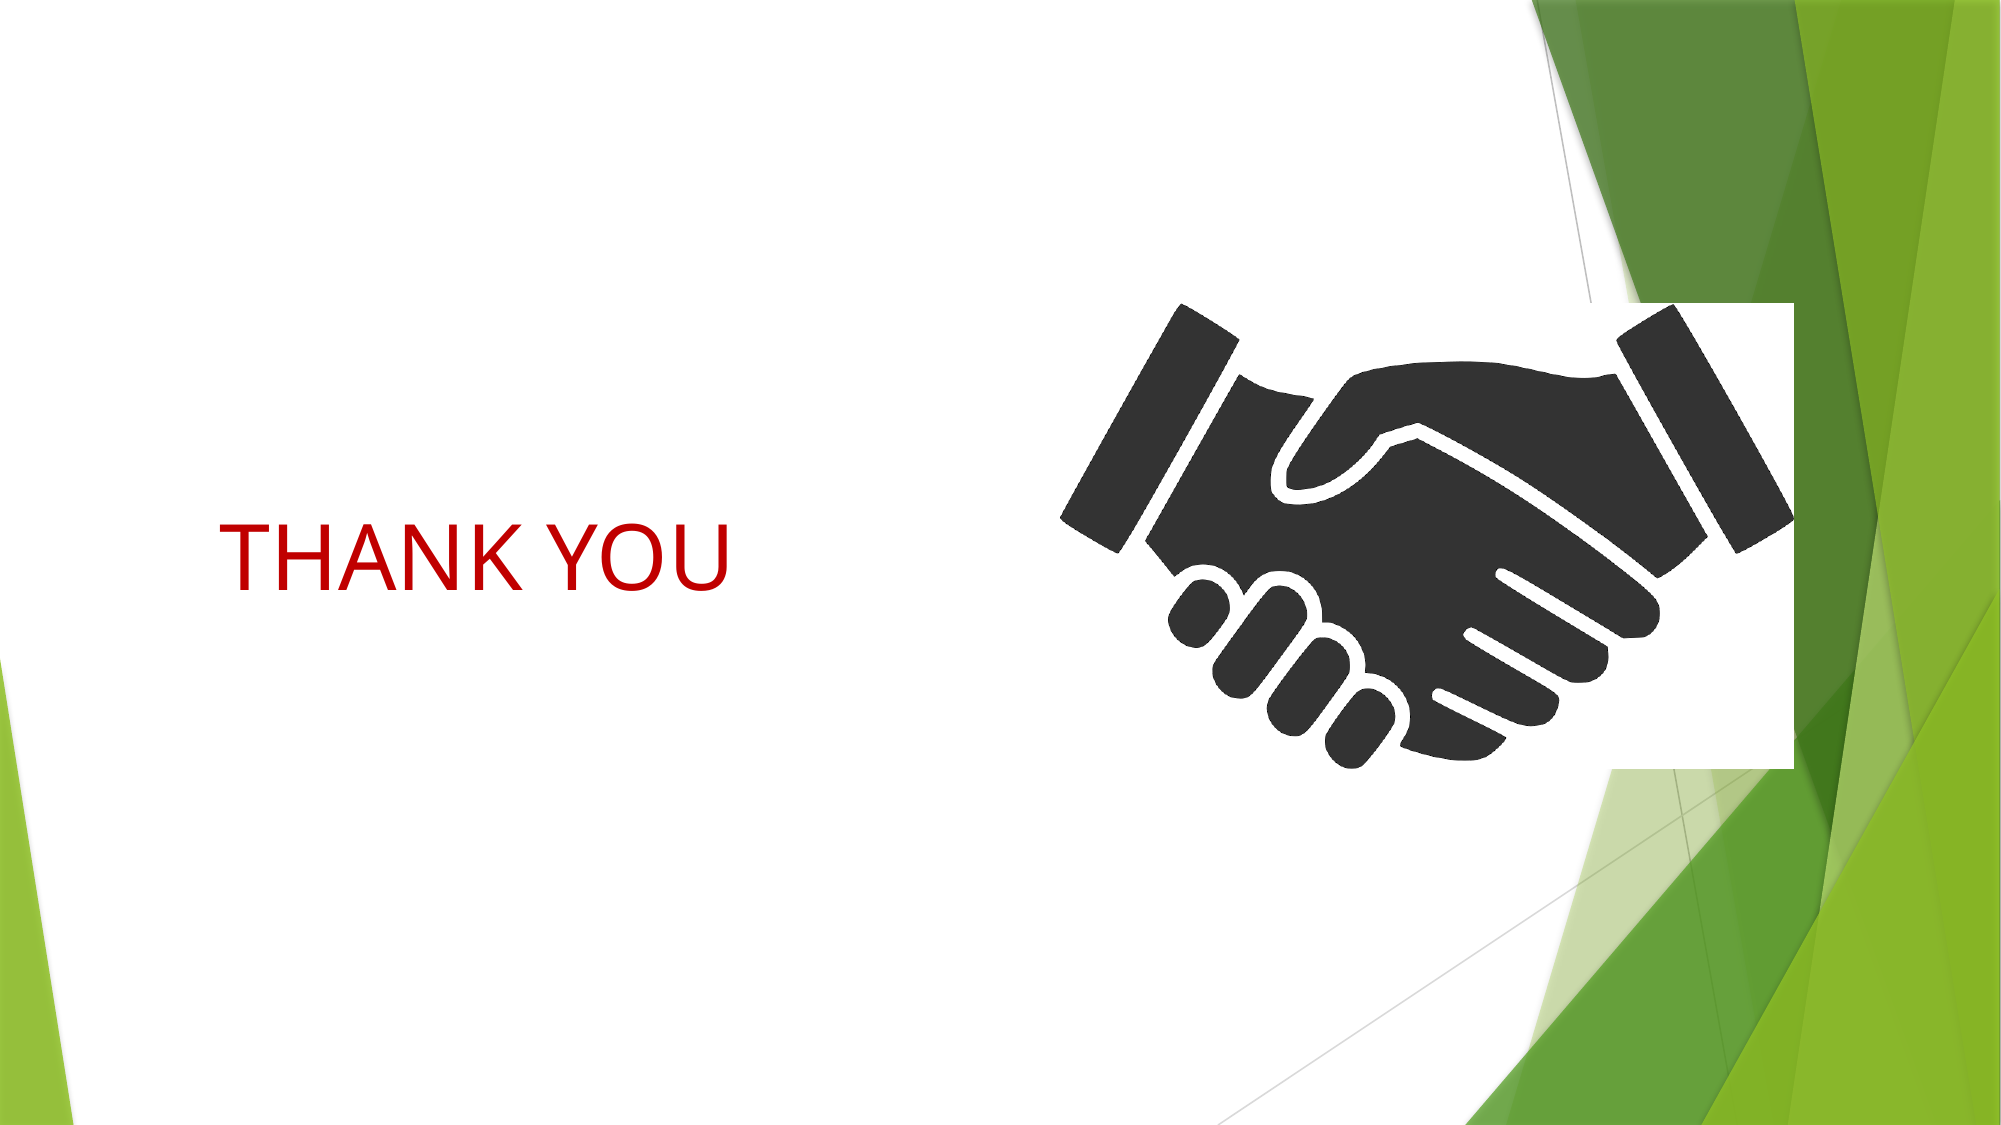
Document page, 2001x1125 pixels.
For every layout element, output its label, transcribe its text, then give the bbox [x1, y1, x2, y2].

text_box THANK YOU [204, 491, 805, 618]
picture [1060, 303, 1794, 770]
